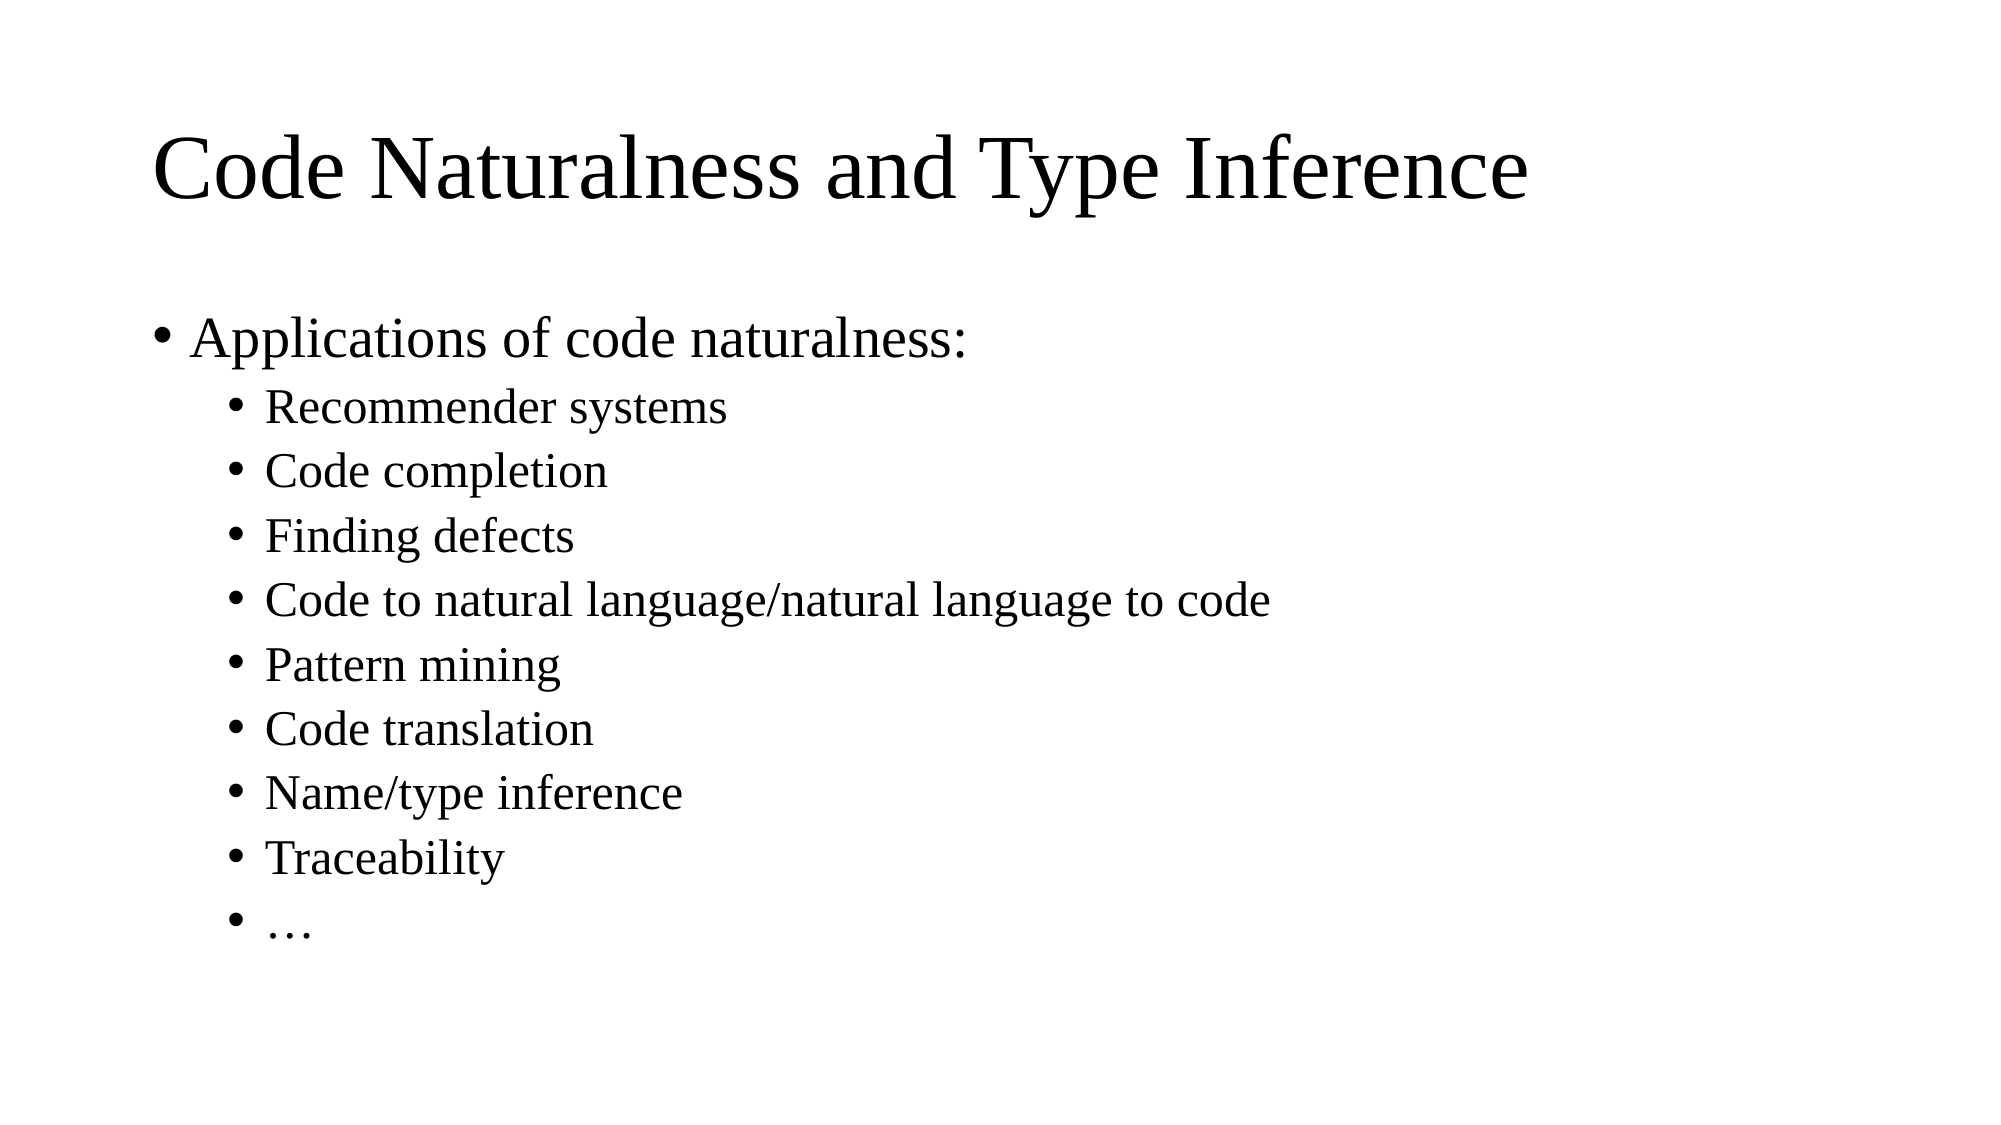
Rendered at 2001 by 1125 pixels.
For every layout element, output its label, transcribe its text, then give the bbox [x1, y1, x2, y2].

list Applications of code naturalness: Recommender systems Code completion Finding defects Code to natural language/natural language to code Pattern mining Code translation Name/type inference Traceability … [137, 299, 1863, 1014]
title Code Naturalness and Type Inference [137, 59, 1863, 278]
